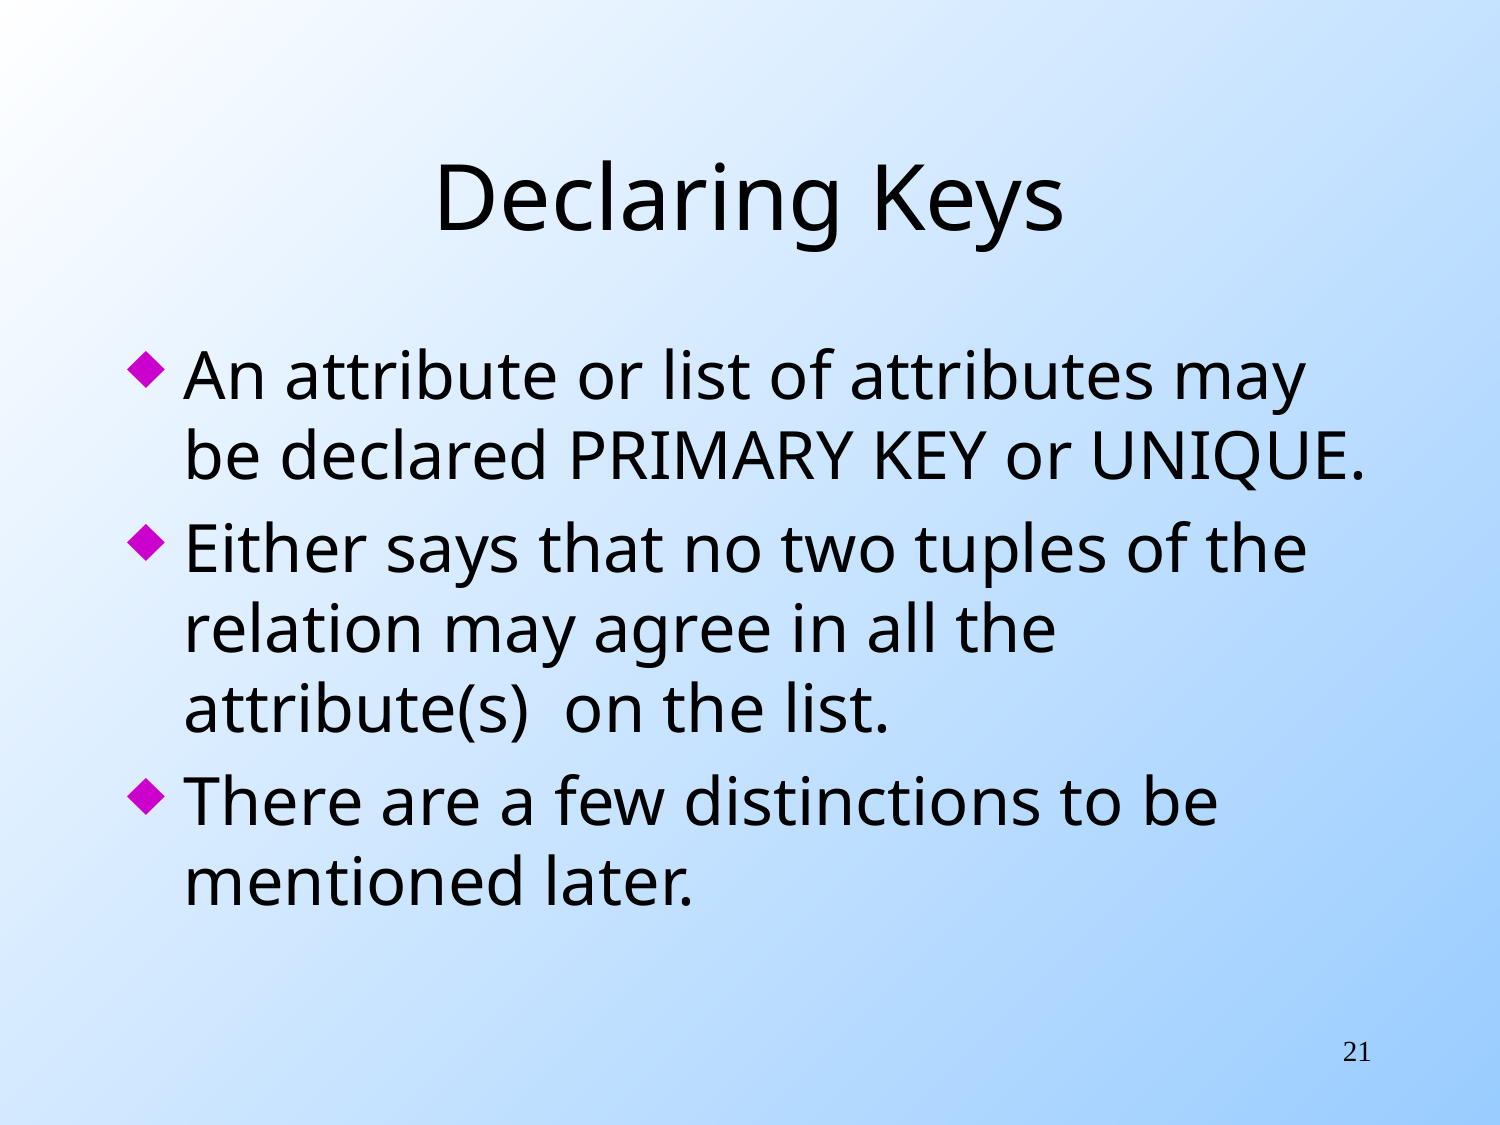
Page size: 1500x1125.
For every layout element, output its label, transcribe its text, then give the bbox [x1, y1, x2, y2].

slide_number 21 [1074, 1025, 1388, 1100]
list An attribute or list of attributes may be declared PRIMARY KEY or UNIQUE. Either says that no two tuples of the relation may agree in all the attribute(s) on the list. There are a few distinctions to be mentioned later. [112, 324, 1388, 1000]
title Declaring Keys [112, 99, 1388, 288]
